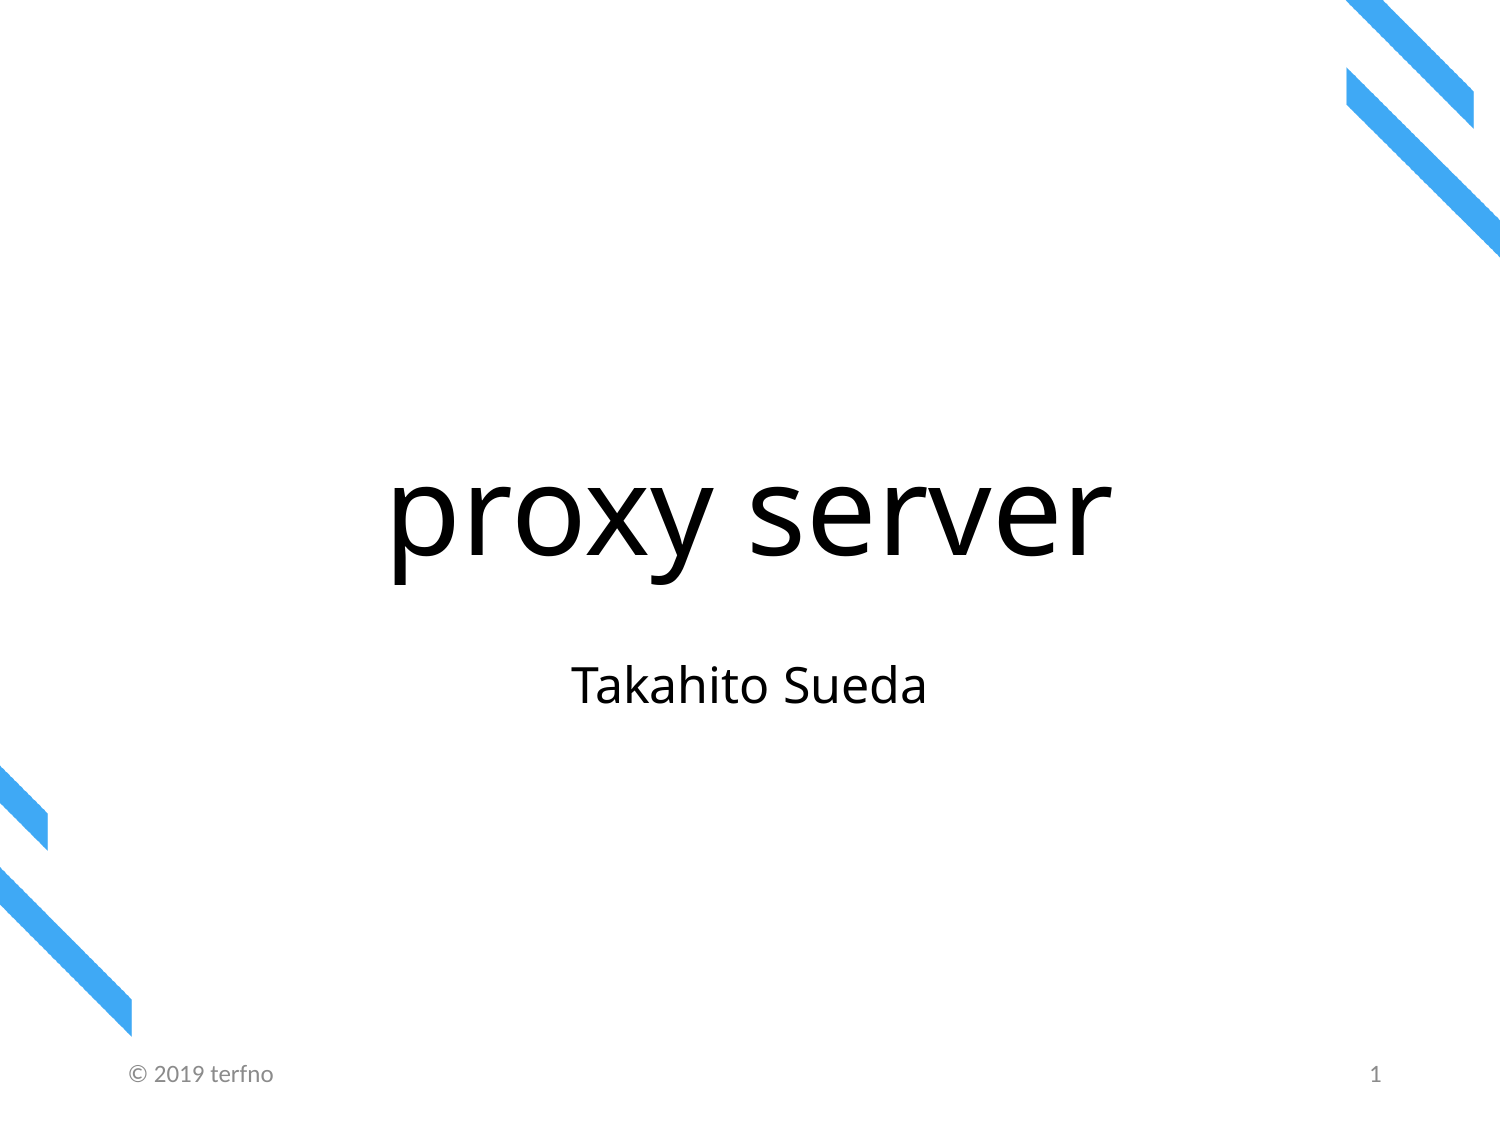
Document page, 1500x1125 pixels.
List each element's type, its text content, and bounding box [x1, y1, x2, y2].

picture [0, 602, 132, 1037]
slide_number 1 [1059, 1042, 1397, 1103]
subtitle Takahito Sueda [112, 641, 1388, 733]
picture [1263, 0, 1500, 315]
title proxy server [112, 198, 1388, 591]
footer © 2019 terfno [112, 1042, 1004, 1103]
